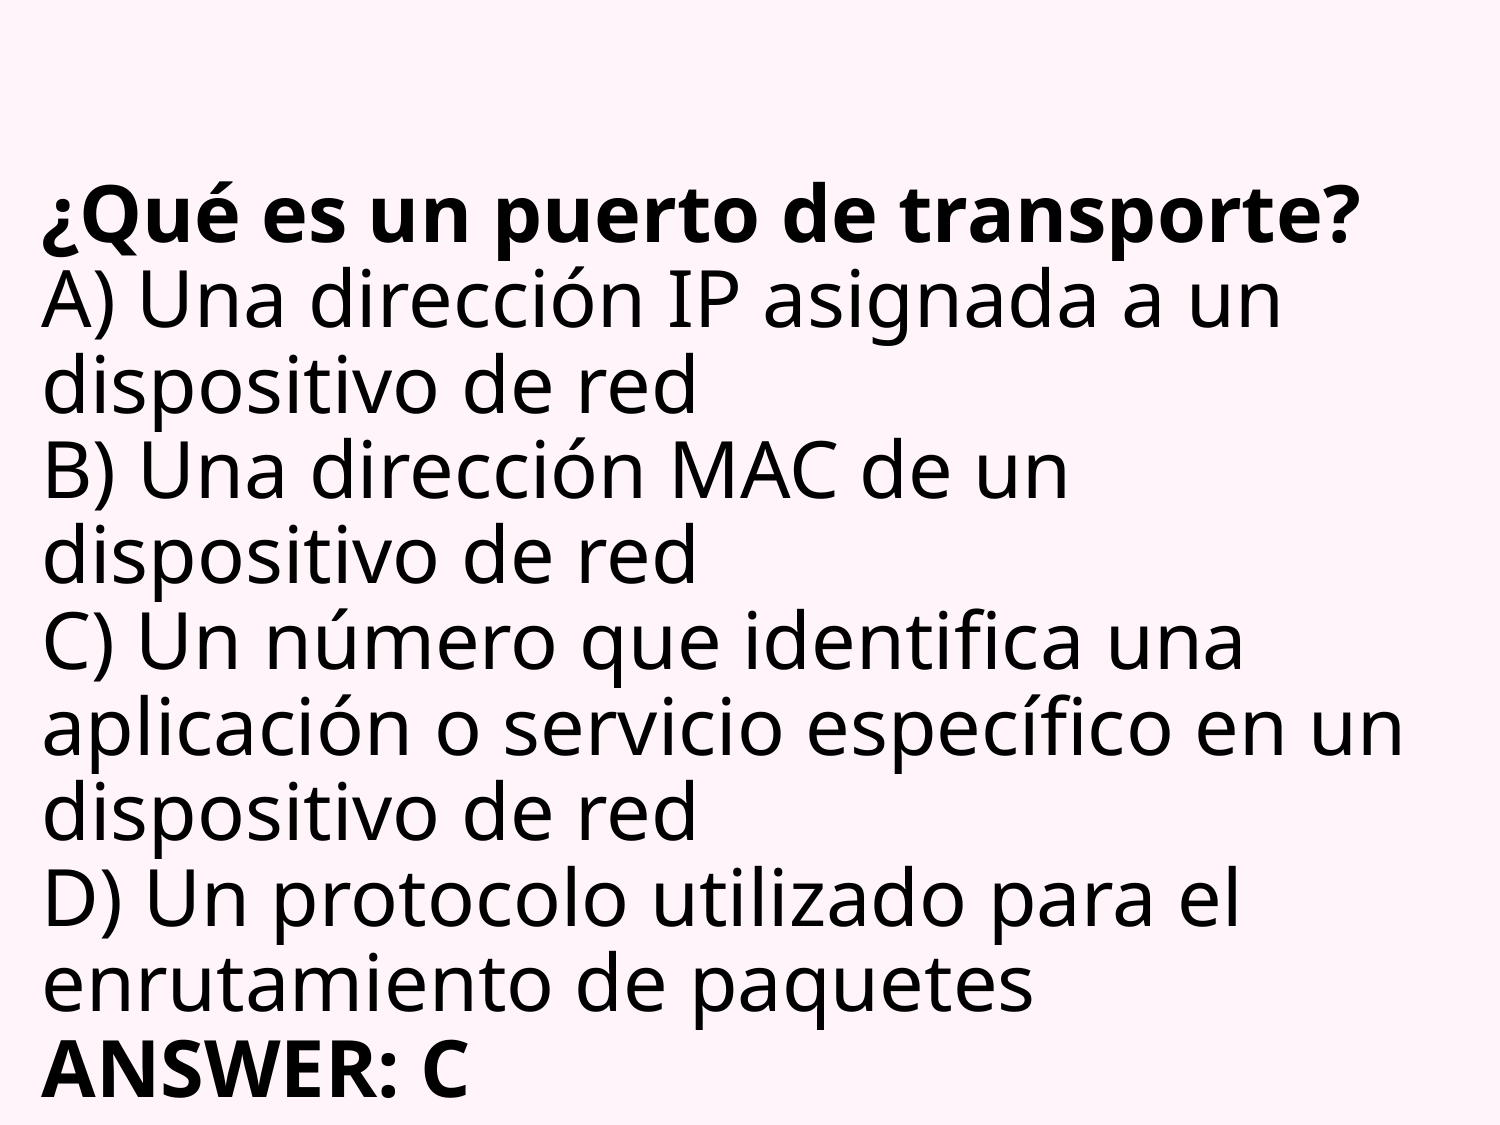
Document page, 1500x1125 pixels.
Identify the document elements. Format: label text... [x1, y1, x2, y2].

title ¿Qué es un puerto de transporte? A) Una dirección IP asignada a un dispositivo de red B) Una dirección MAC de un dispositivo de red C) Un número que identifica una aplicación o servicio específico en un dispositivo de red D) Un protocolo utilizado para el enrutamiento de paquetes ANSWER: C [26, 166, 1469, 960]
